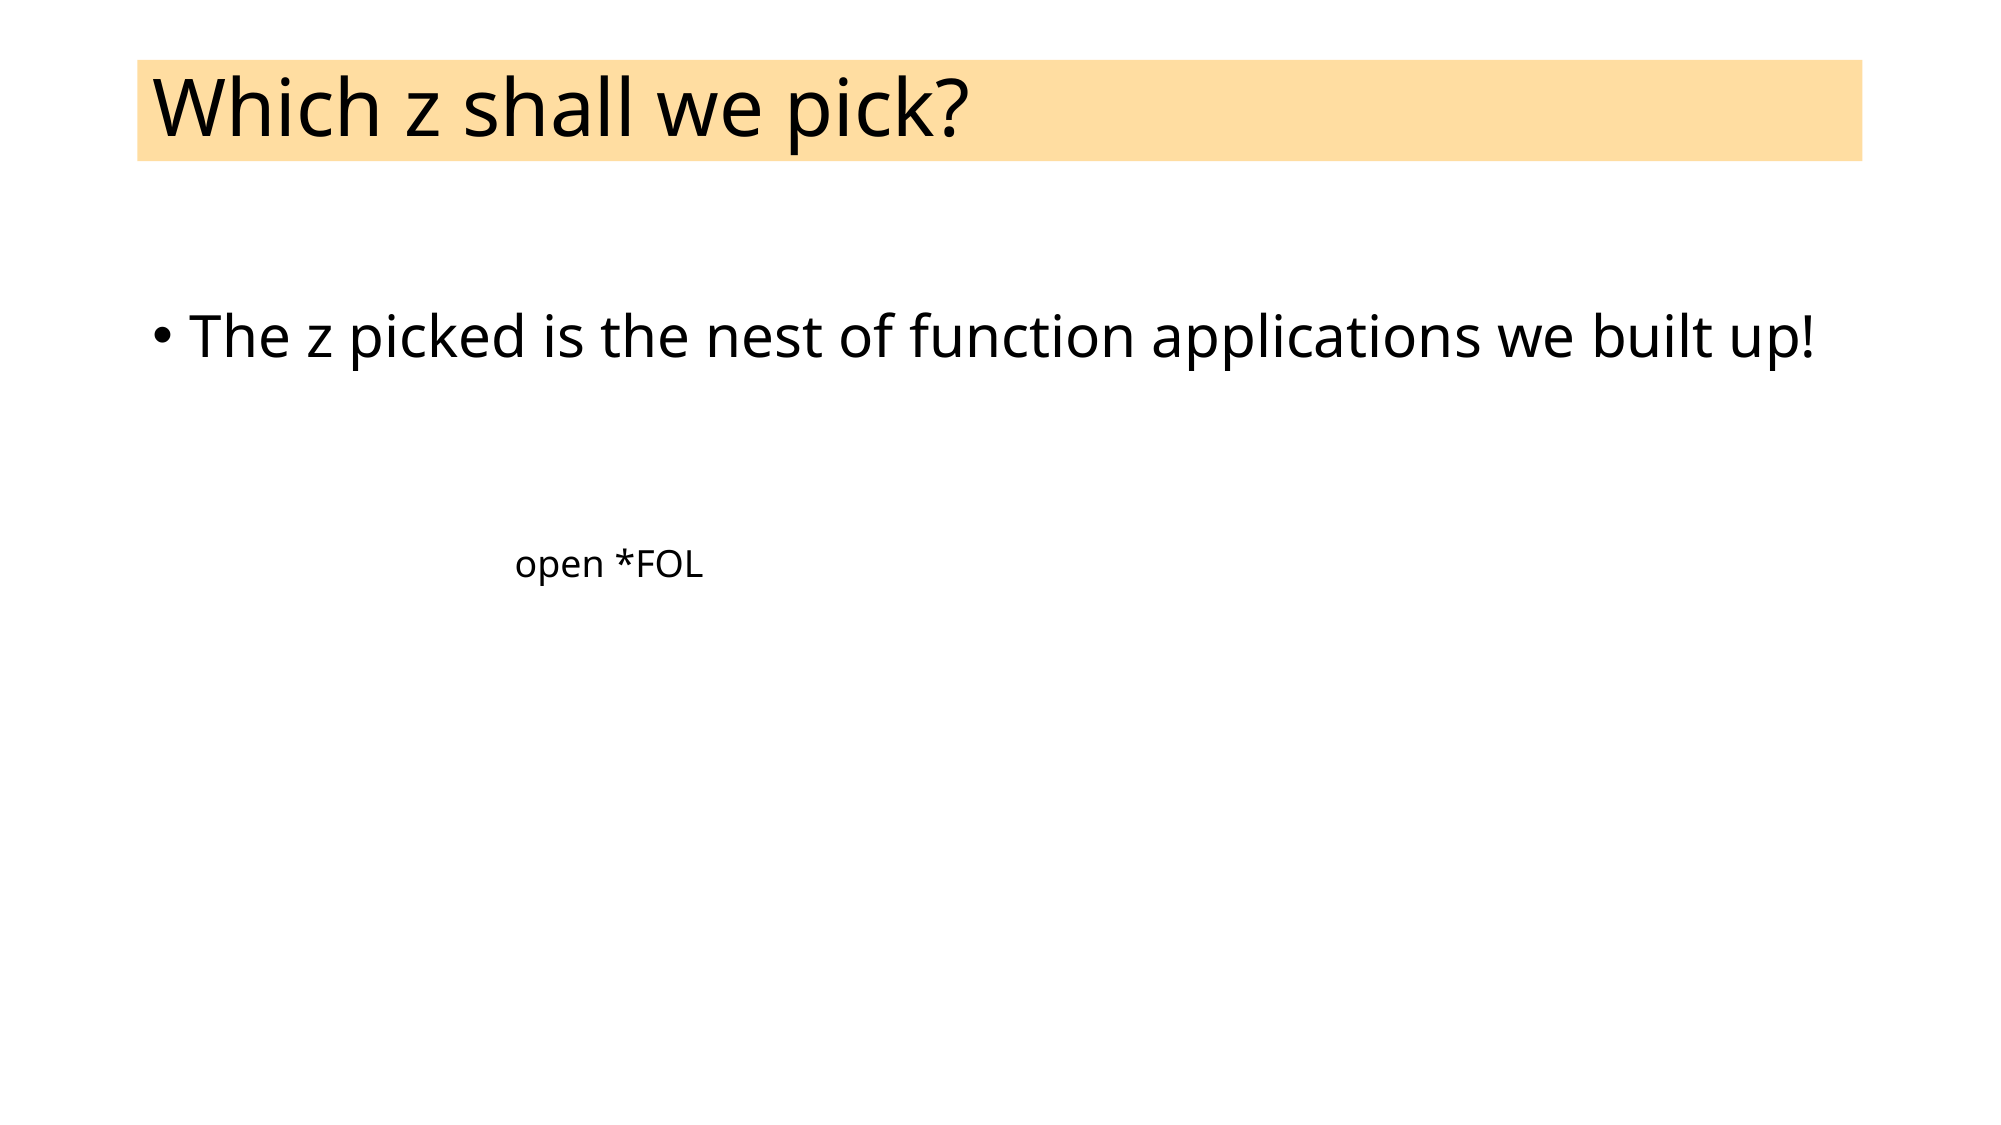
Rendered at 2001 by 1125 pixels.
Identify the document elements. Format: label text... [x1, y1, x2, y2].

title Which z shall we pick? [137, 59, 1863, 162]
list The z picked is the nest of function applications we built up! [137, 299, 1863, 1014]
text_box open *FOL [499, 532, 1500, 592]
